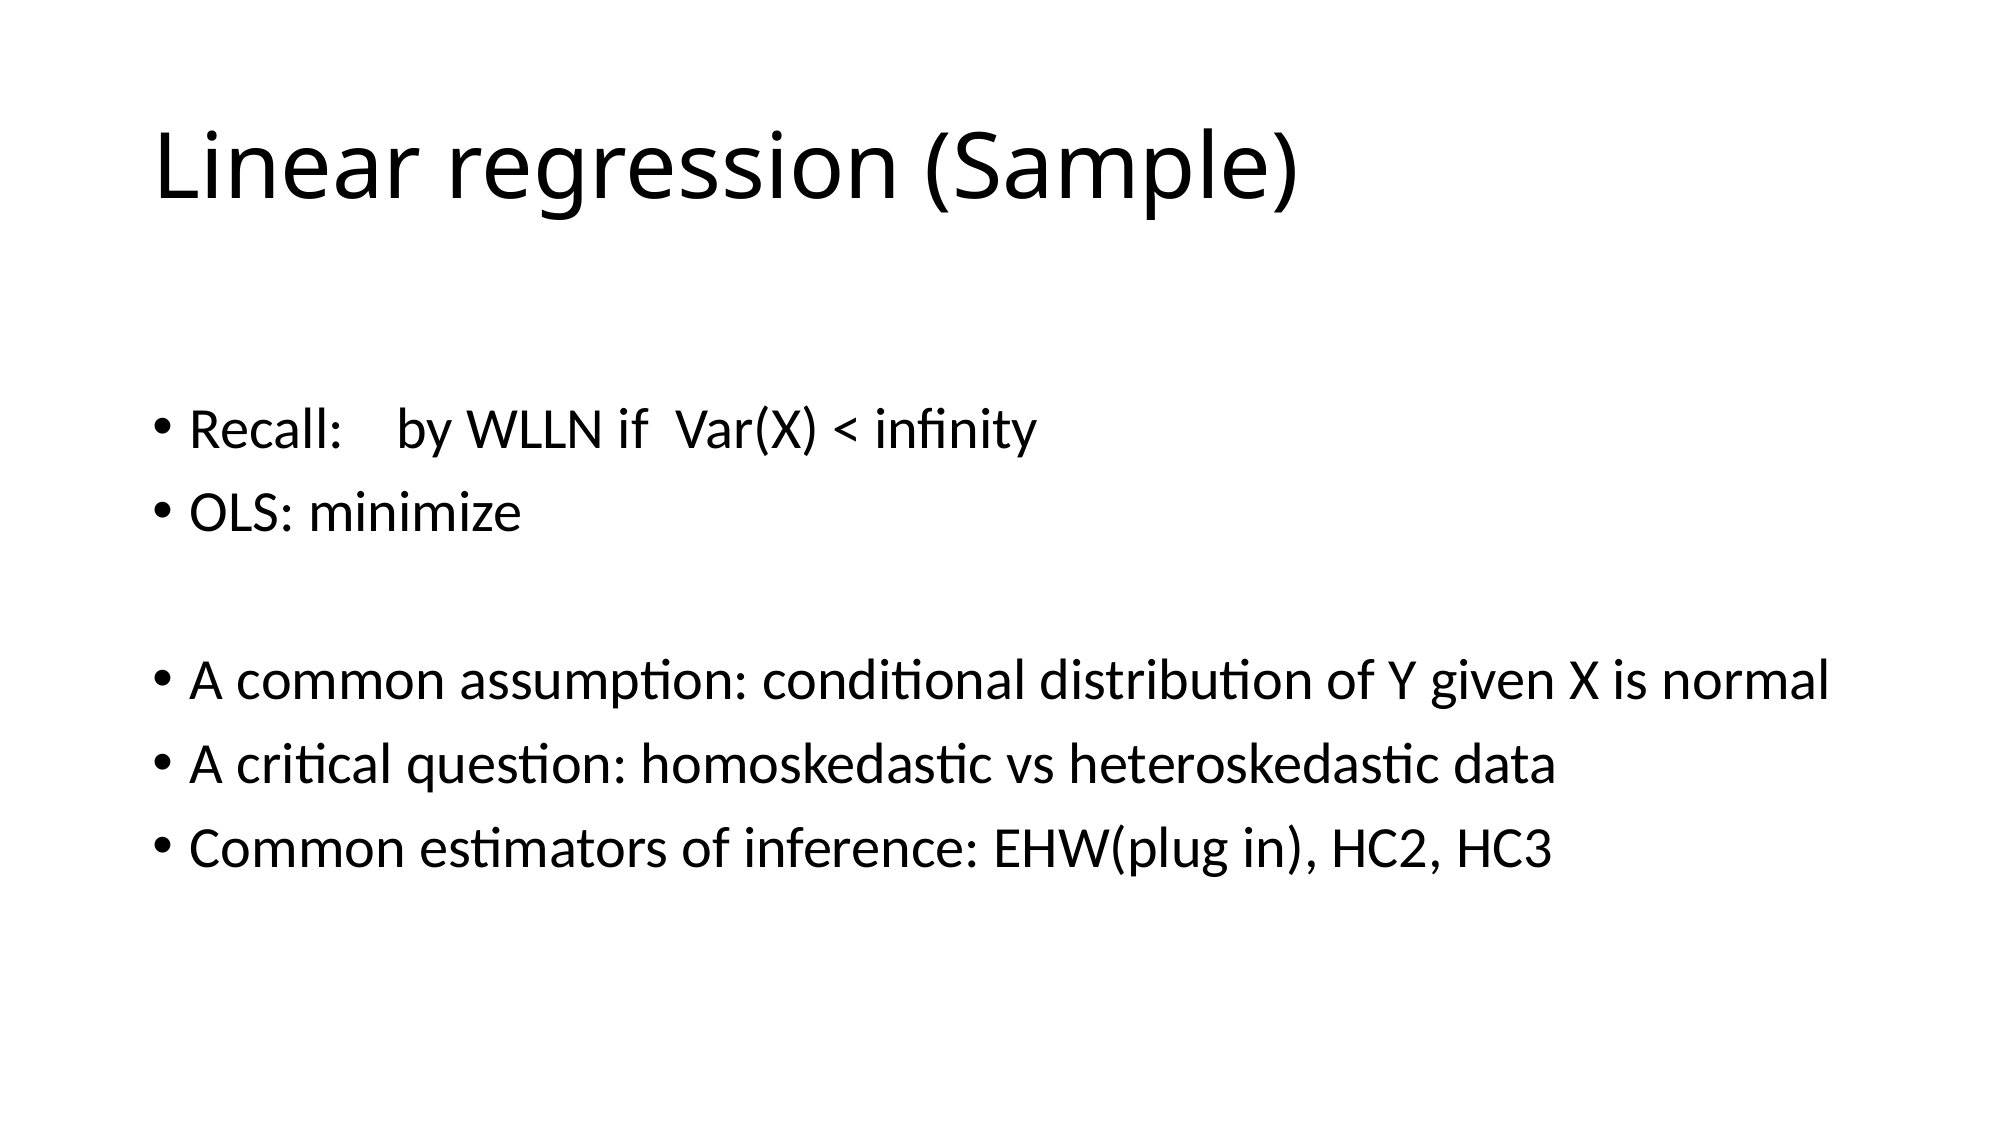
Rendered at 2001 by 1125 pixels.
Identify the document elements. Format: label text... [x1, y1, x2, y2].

title Linear regression (Sample) [137, 59, 1863, 278]
